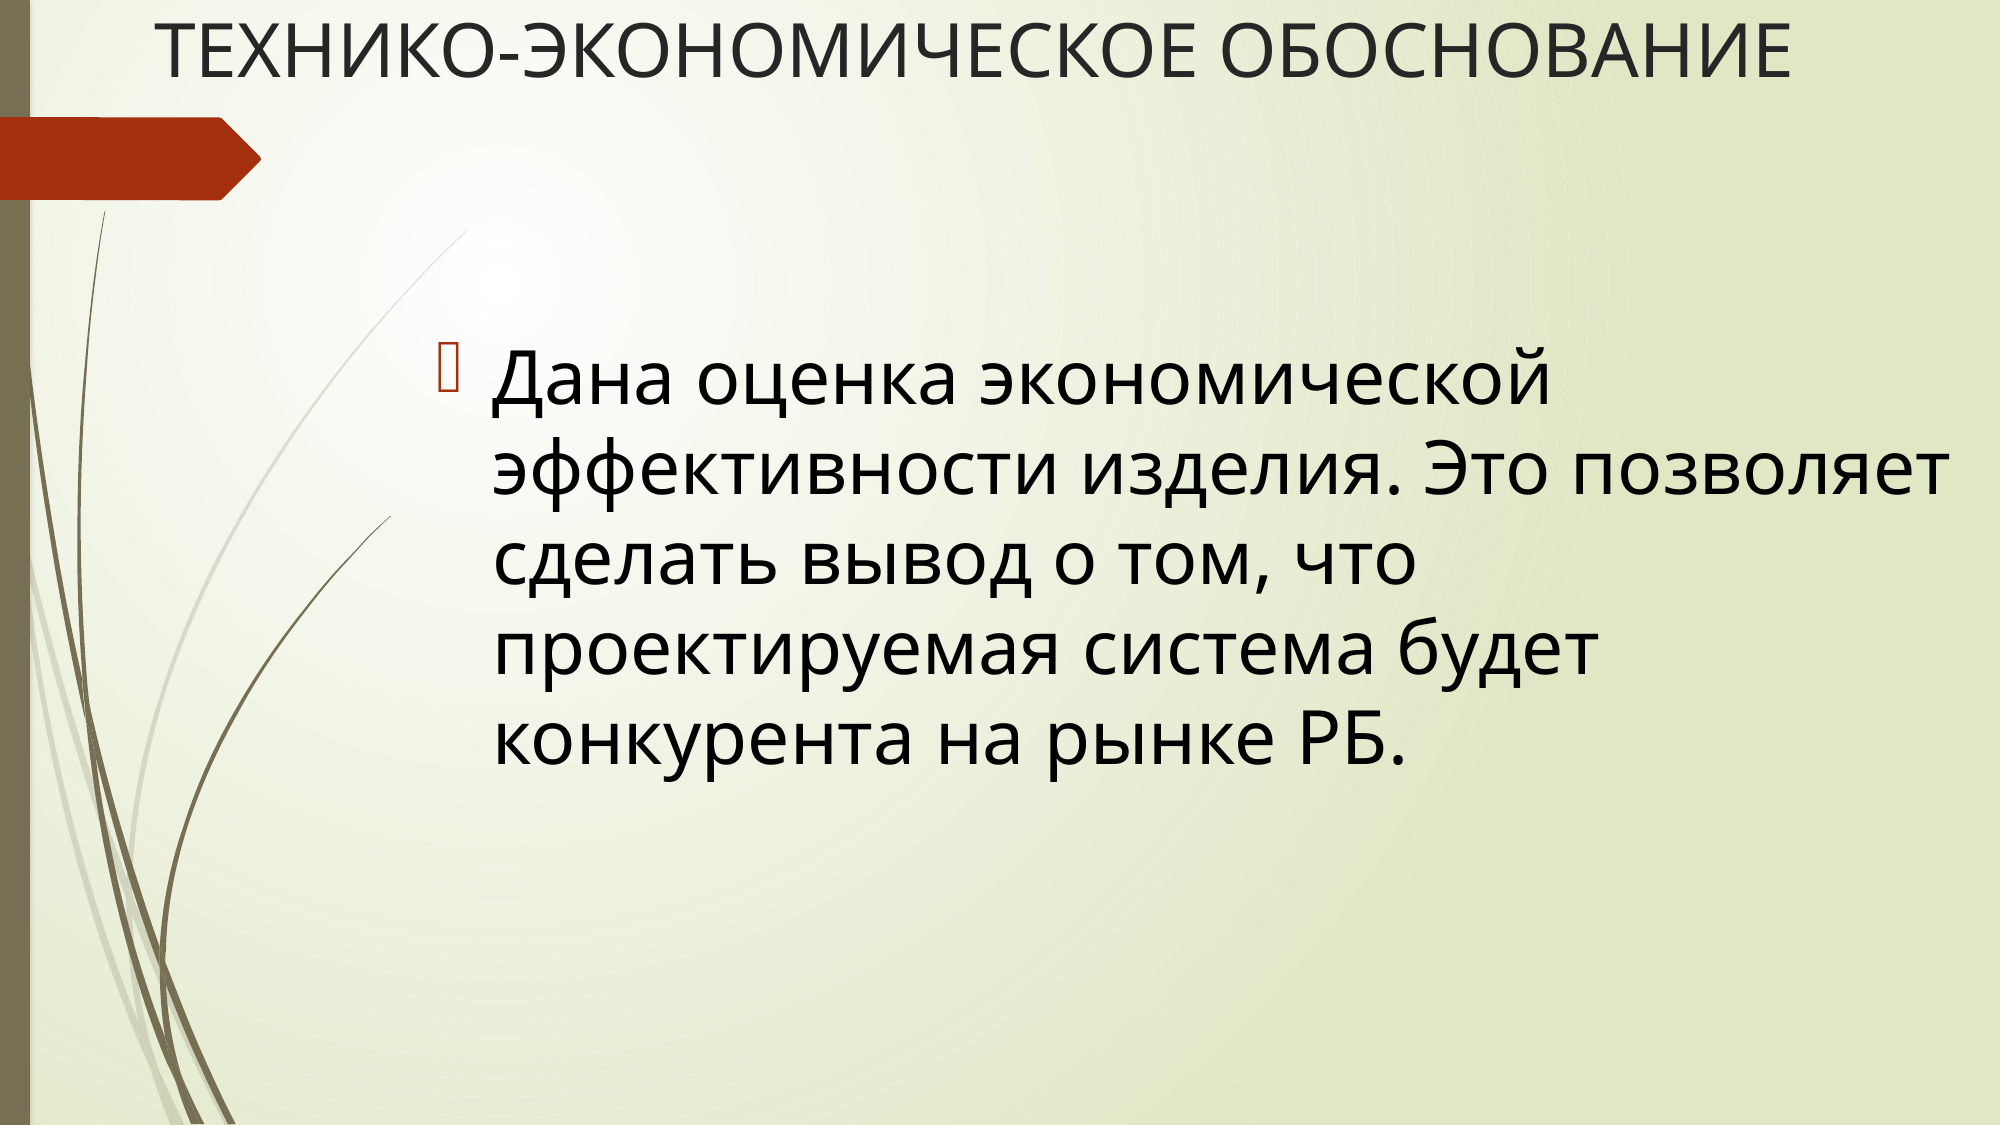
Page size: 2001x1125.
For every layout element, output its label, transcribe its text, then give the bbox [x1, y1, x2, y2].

list Дана оценка экономической эффективности изделия. Это позволяет сделать вывод о том, что проектируемая система будет конкурента на рынке РБ. [421, 322, 2000, 803]
title ТЕХНИКО-ЭКОНОМИЧЕСКОЕ ОБОСНОВАНИЕ [139, 0, 1861, 205]
